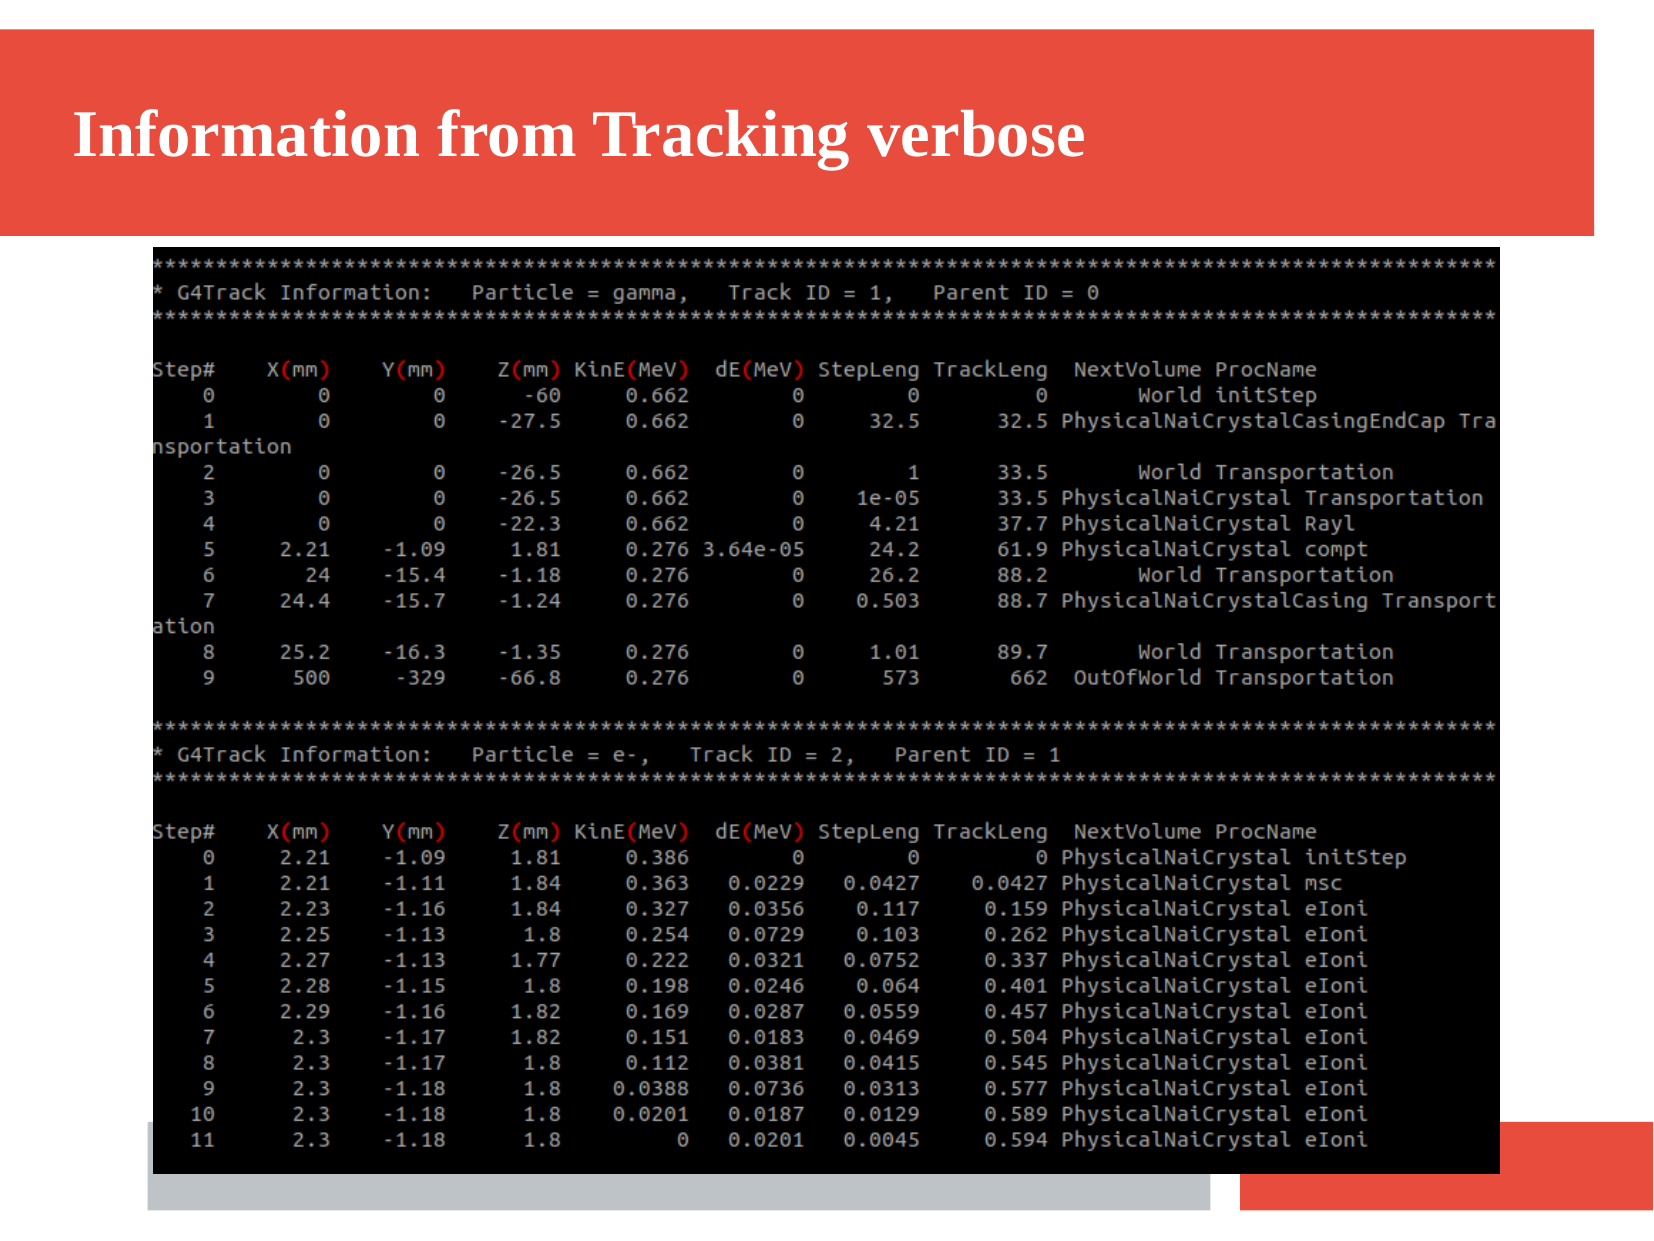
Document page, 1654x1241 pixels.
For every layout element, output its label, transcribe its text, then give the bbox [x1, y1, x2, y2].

text_box Information from Tracking verbose [57, 82, 1524, 172]
picture [153, 247, 1501, 1174]
